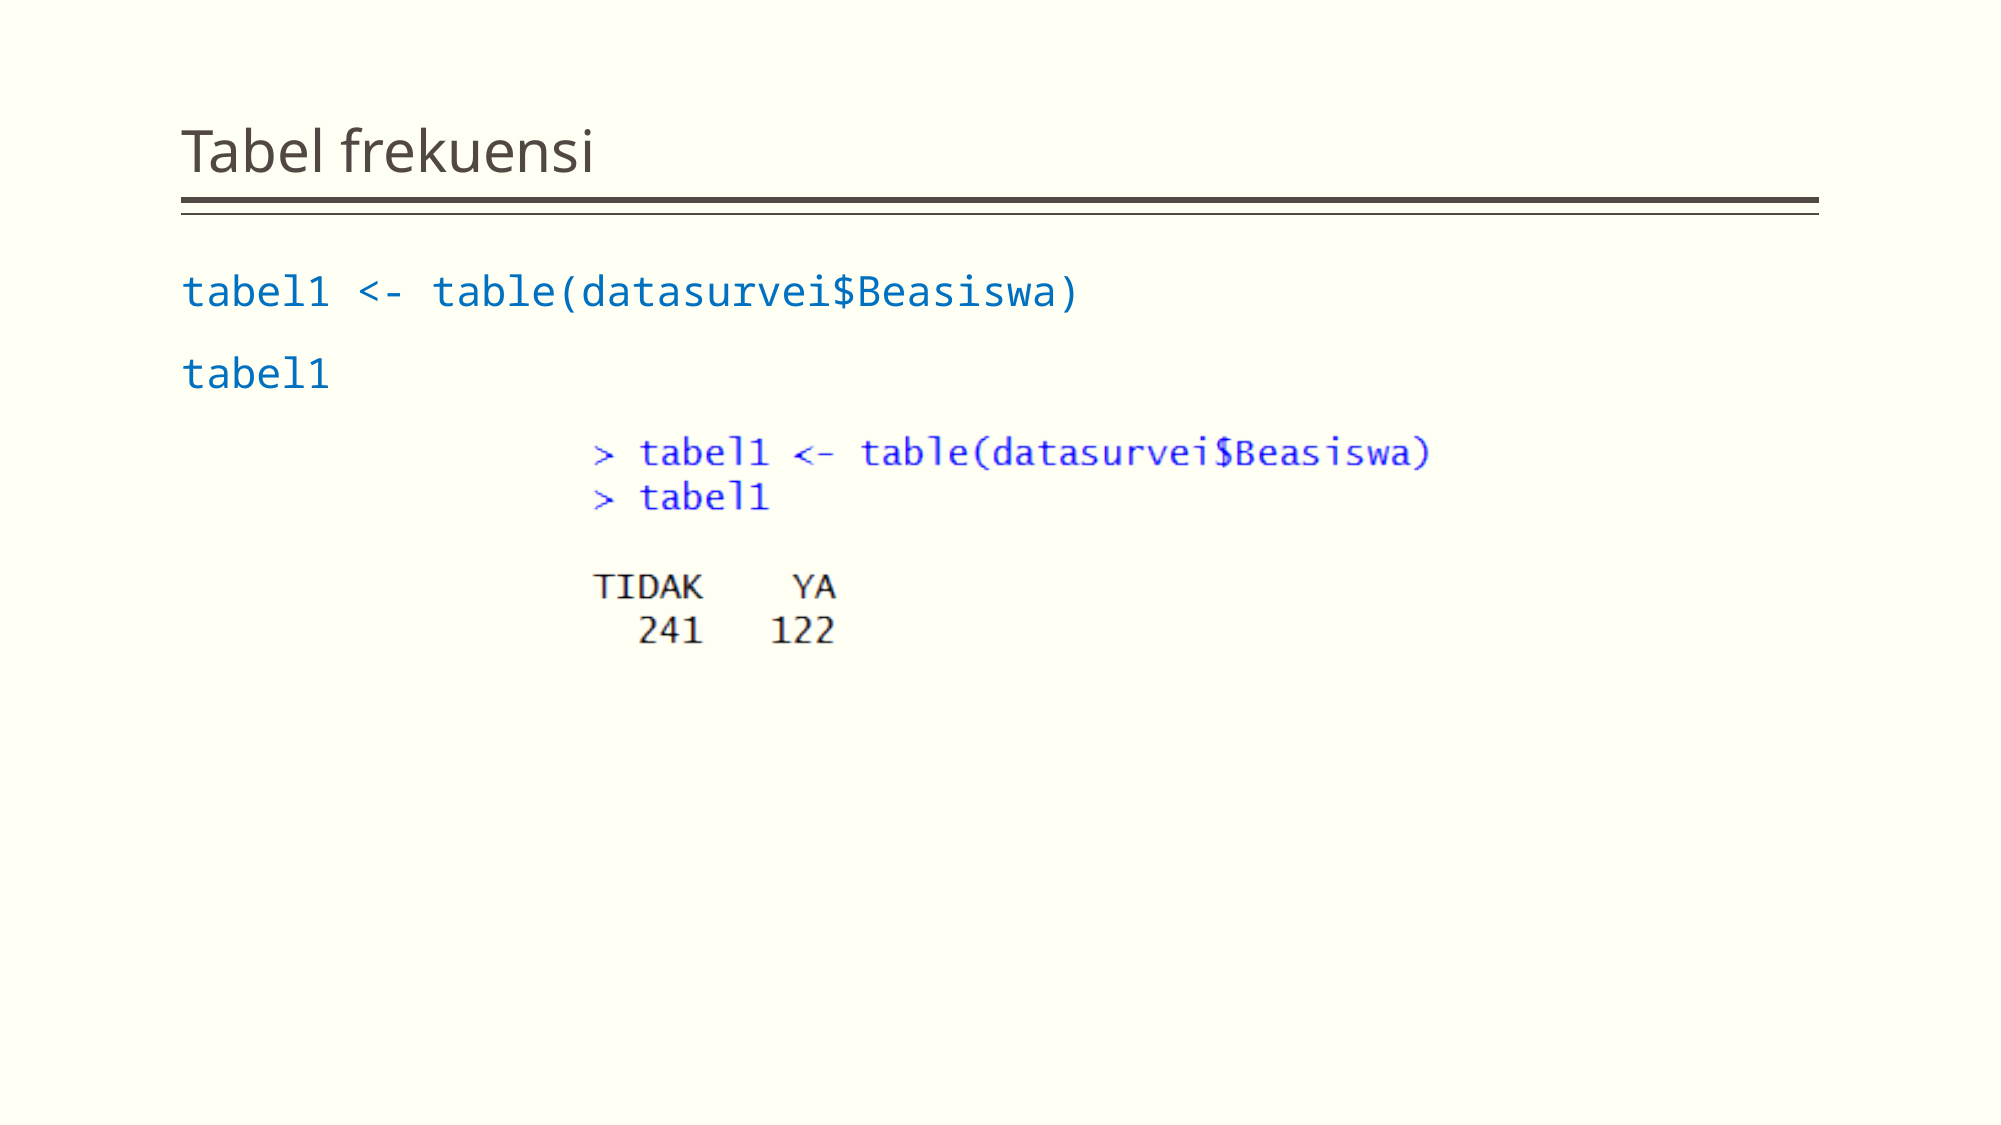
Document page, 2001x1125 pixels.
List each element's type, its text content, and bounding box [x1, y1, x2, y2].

list tabel1 <- table(datasurvei$Beasiswa) tabel1 [181, 262, 1819, 1013]
title Tabel frekuensi [181, 12, 1819, 193]
picture [584, 434, 1449, 649]
